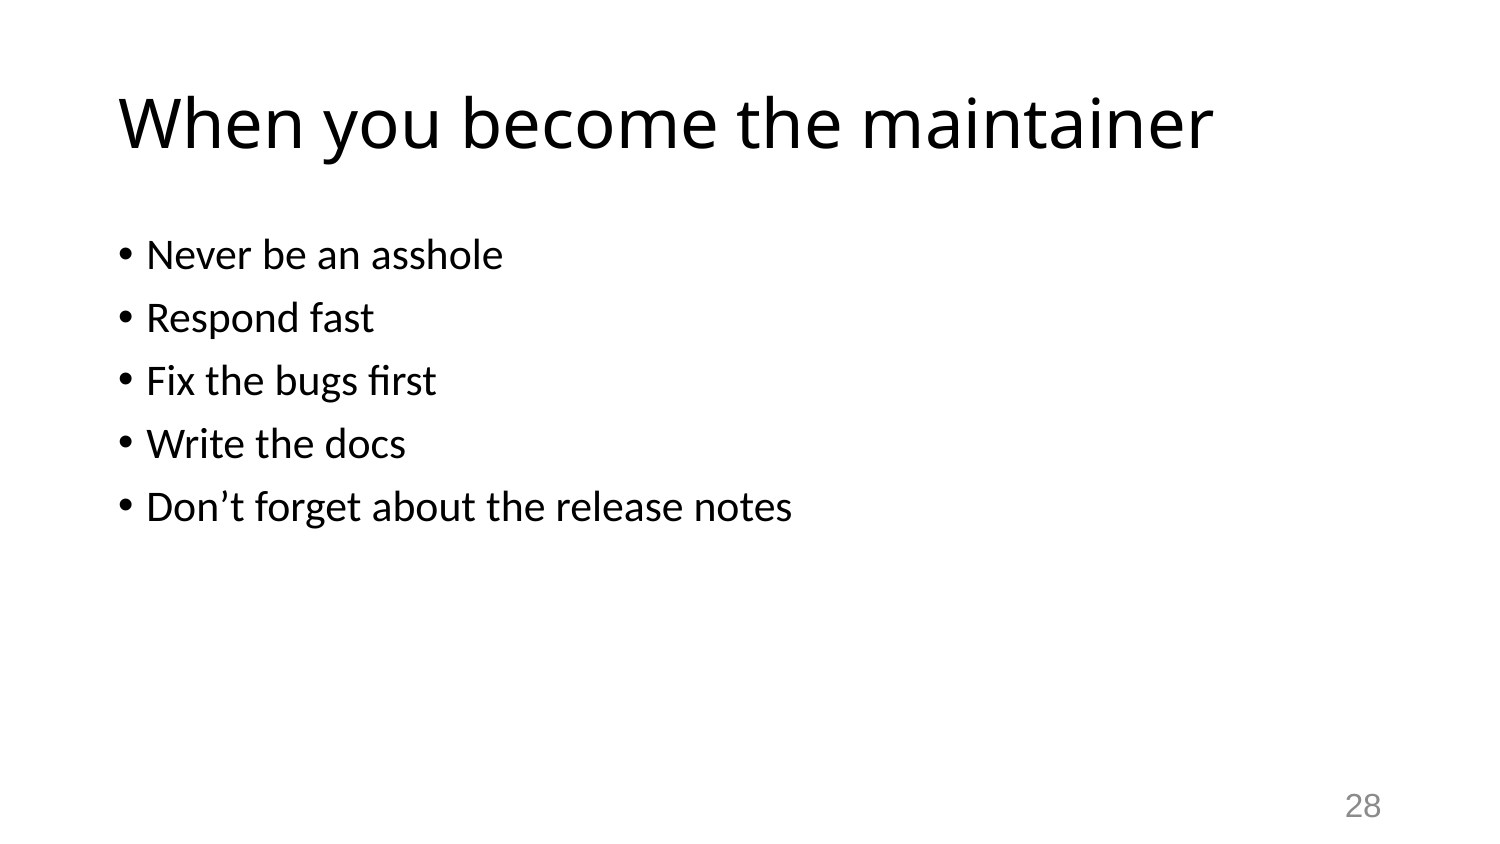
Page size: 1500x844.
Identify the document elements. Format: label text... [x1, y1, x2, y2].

slide_number 28 [1059, 782, 1397, 827]
title When you become the maintainer [103, 44, 1397, 208]
list Never be an asshole Respond fast Fix the bugs first Write the docs Don’t forget about the release notes [103, 224, 1397, 760]
